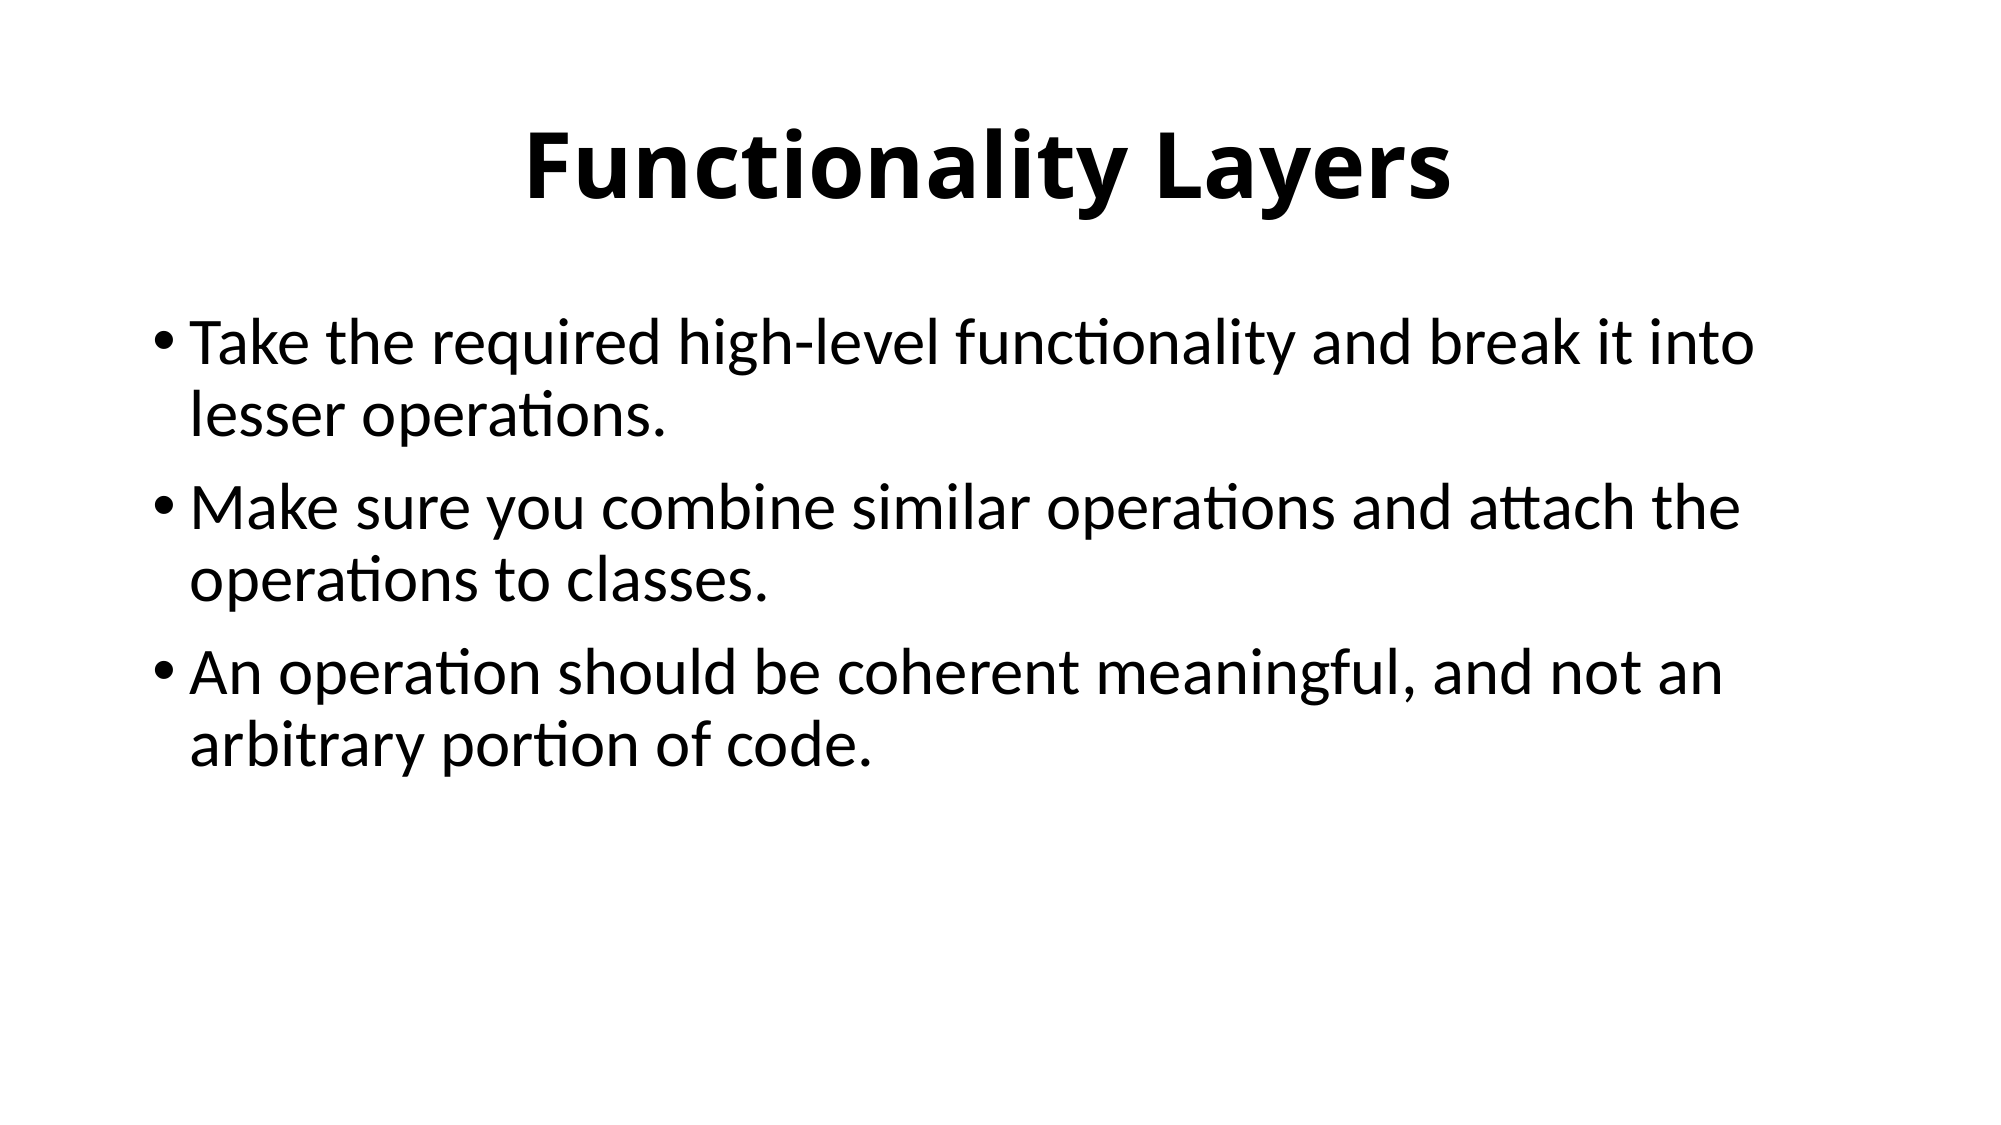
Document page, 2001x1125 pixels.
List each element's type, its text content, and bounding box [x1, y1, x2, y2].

title Functionality Layers [137, 59, 1863, 278]
list Take the required high-level functionality and break it into lesser operations. Make sure you combine similar operations and attach the operations to classes. An operation should be coherent meaningful, and not an arbitrary portion of code. [137, 299, 1863, 1014]
